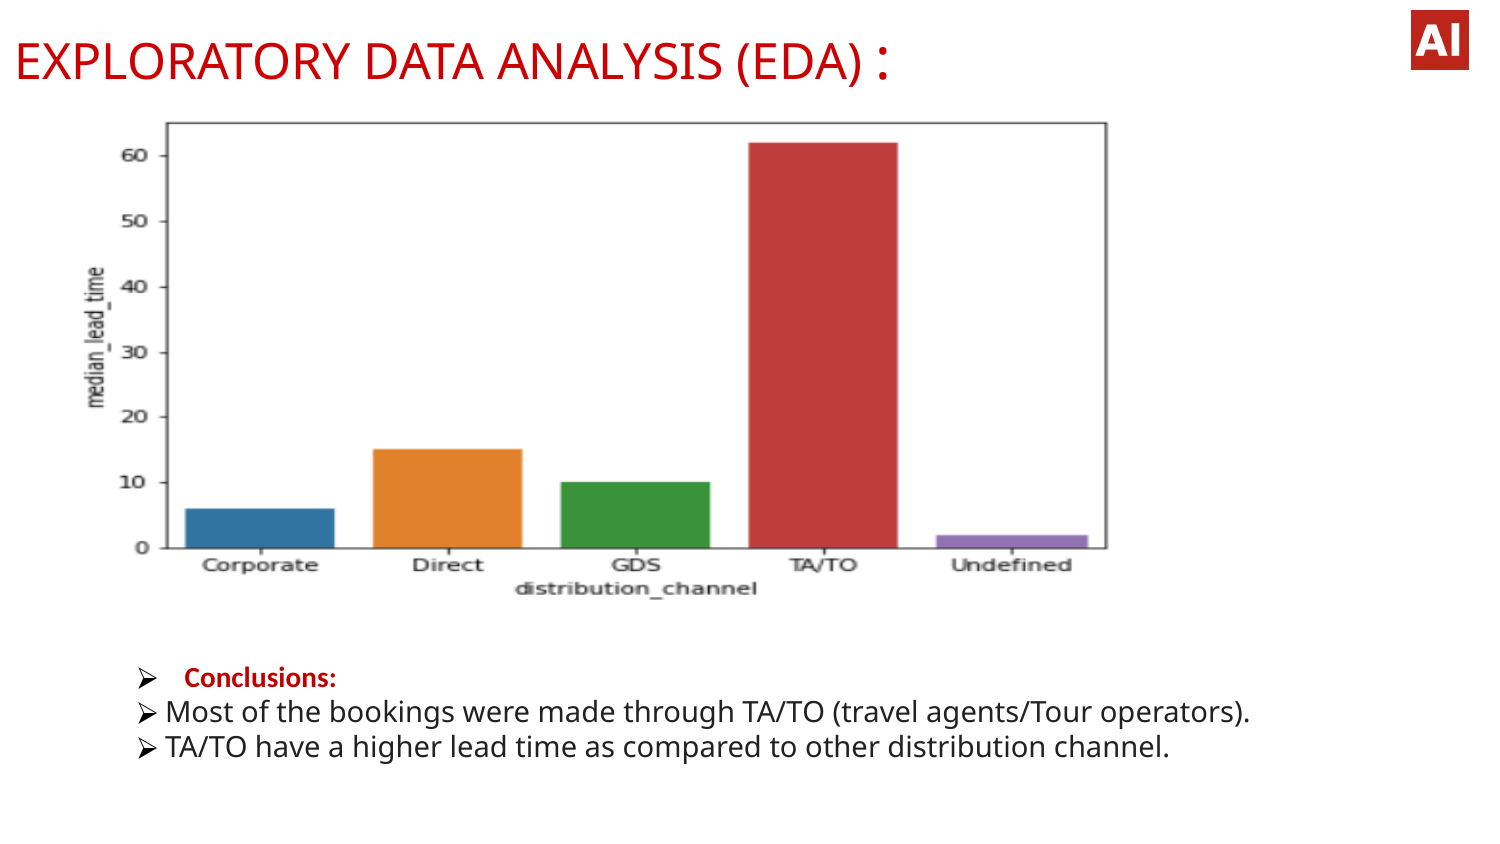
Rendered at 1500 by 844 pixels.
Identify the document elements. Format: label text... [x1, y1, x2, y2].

picture [1411, 10, 1469, 70]
text_box Conclusions: Most of the bookings were made through TA/TO (travel agents/Tour operators). TA/TO have a higher lead time as compared to other distribution channel. [121, 584, 1317, 837]
picture [49, 99, 1151, 620]
title EXPLORATORY DATA ANALYSIS (EDA) : [0, 5, 1398, 100]
